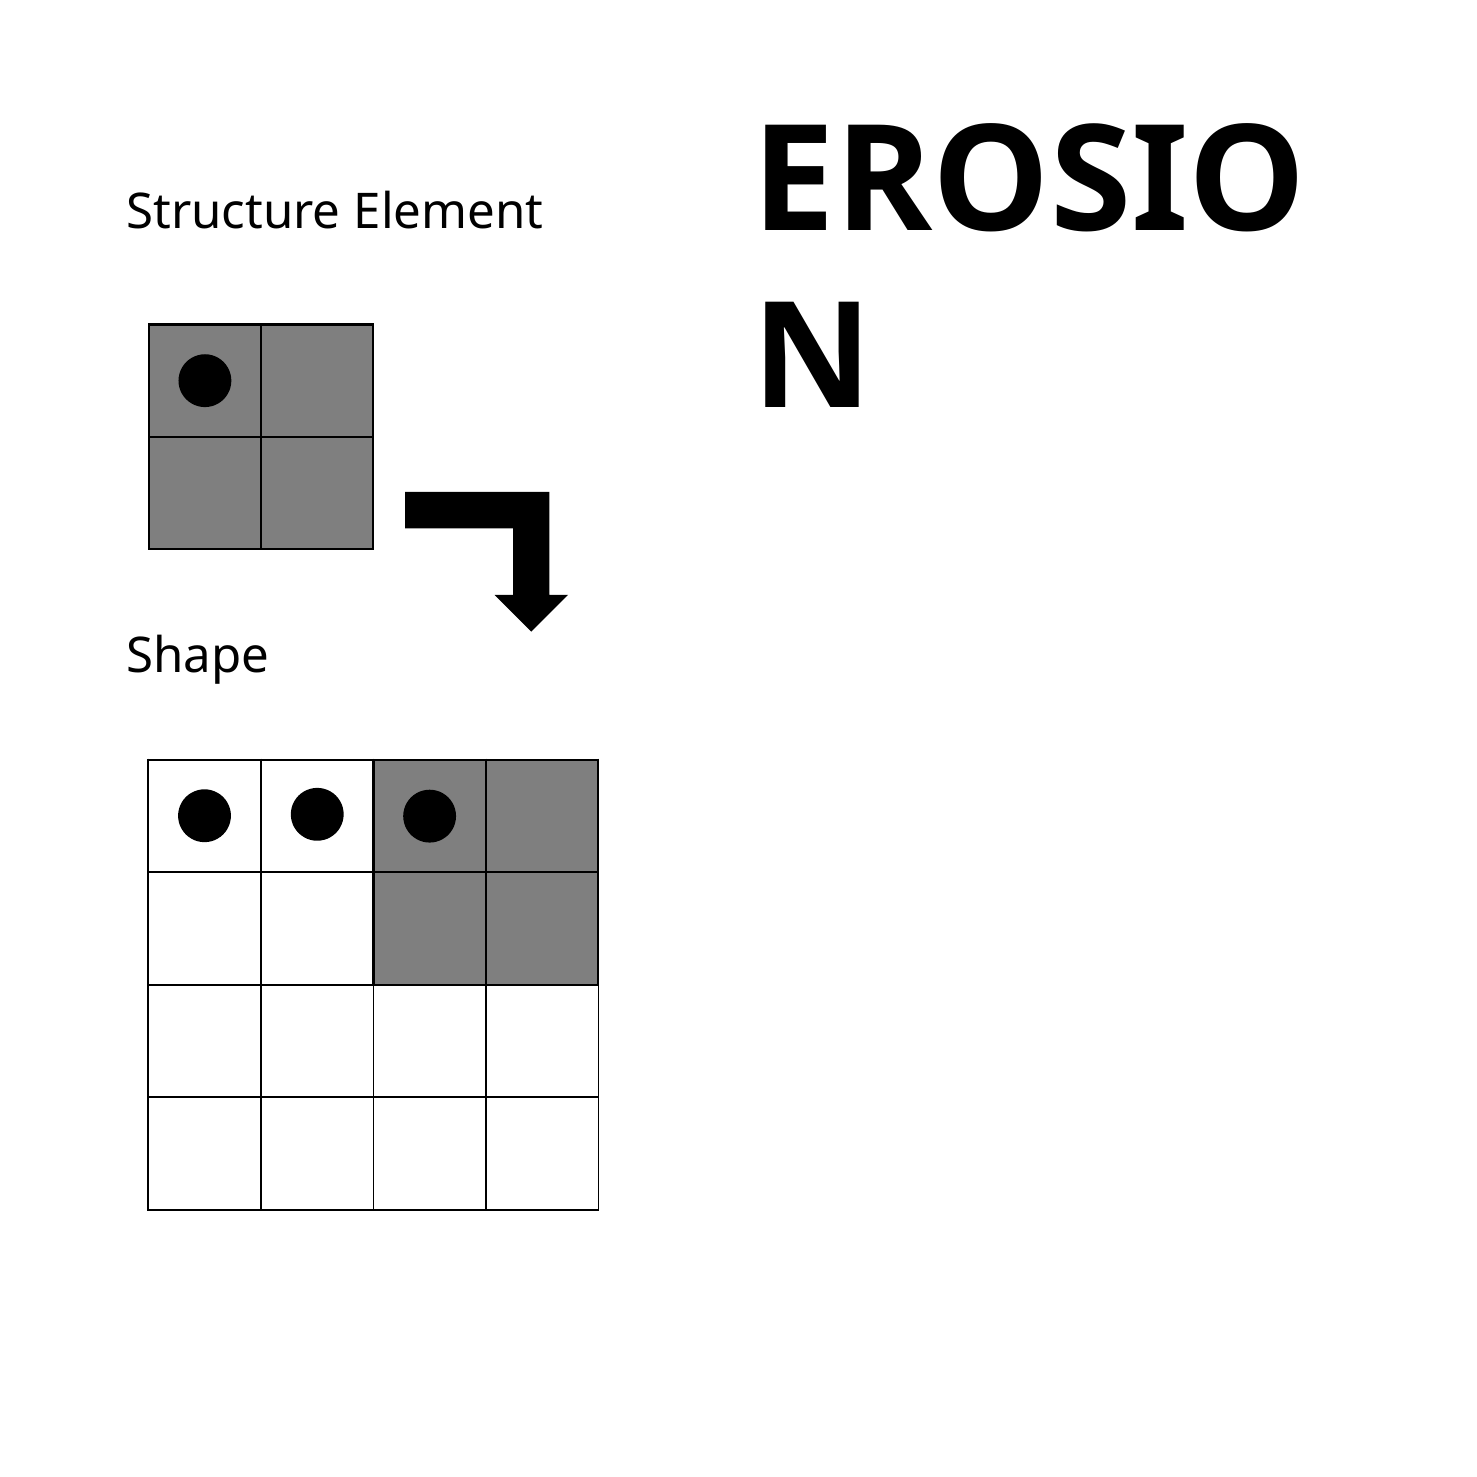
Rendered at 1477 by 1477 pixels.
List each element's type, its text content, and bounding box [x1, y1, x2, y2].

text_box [148, 324, 374, 550]
table_header [149, 761, 260, 871]
text_box [405, 491, 569, 632]
table_cell [262, 873, 372, 984]
table_cell [149, 986, 260, 1096]
text_box EROSION [738, 75, 1421, 444]
table_cell [262, 986, 373, 1096]
text_box Structure Element [111, 172, 636, 246]
table_cell [149, 1098, 260, 1209]
text_box Shape [111, 615, 636, 690]
table_cell [374, 986, 485, 1096]
table_cell [262, 1098, 373, 1209]
table_cell [374, 1098, 485, 1209]
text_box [373, 759, 599, 985]
text_box [290, 787, 344, 841]
table_cell [149, 873, 260, 984]
text_box [178, 789, 231, 843]
table_cell [487, 986, 598, 1096]
table_header [262, 761, 372, 871]
table_cell [487, 1098, 598, 1209]
